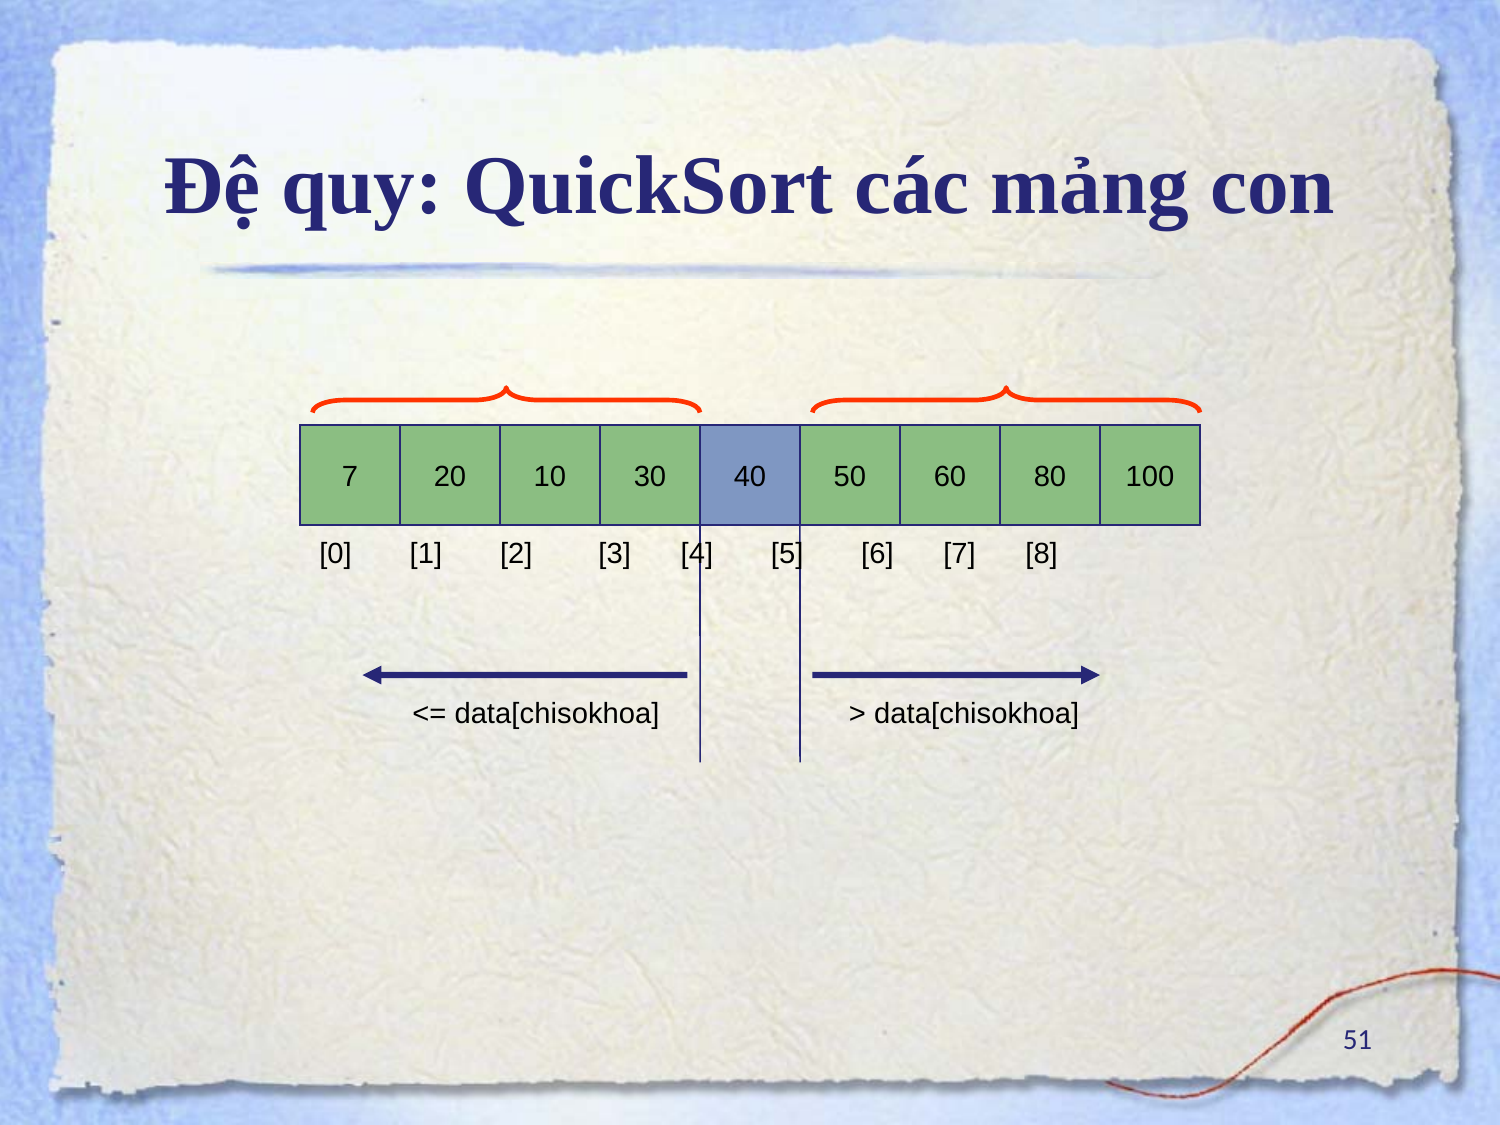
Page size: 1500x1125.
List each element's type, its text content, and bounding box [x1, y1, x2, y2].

text_box [312, 387, 700, 413]
text_box 20 [399, 425, 500, 525]
text_box 100 [1100, 425, 1200, 525]
title Đệ quy: QuickSort các mảng con [112, 75, 1388, 238]
text_box 50 [800, 425, 900, 525]
text_box <= data[chisokhoa] [397, 687, 676, 738]
text_box [812, 387, 1200, 413]
text_box 80 [999, 425, 1100, 525]
text_box 60 [900, 425, 999, 525]
text_box [0] [1] [2] [3] [4] [5] [6] [7] [8] [304, 527, 1318, 577]
picture [0, 0, 1500, 1125]
text_box 30 [600, 425, 699, 525]
text_box 10 [500, 425, 600, 525]
text_box > data[chisokhoa] [834, 687, 1095, 738]
slide_number 51 [1074, 1012, 1388, 1088]
text_box [812, 668, 1100, 682]
text_box 7 [300, 425, 399, 525]
text_box 40 [700, 425, 799, 525]
text_box [362, 668, 688, 682]
